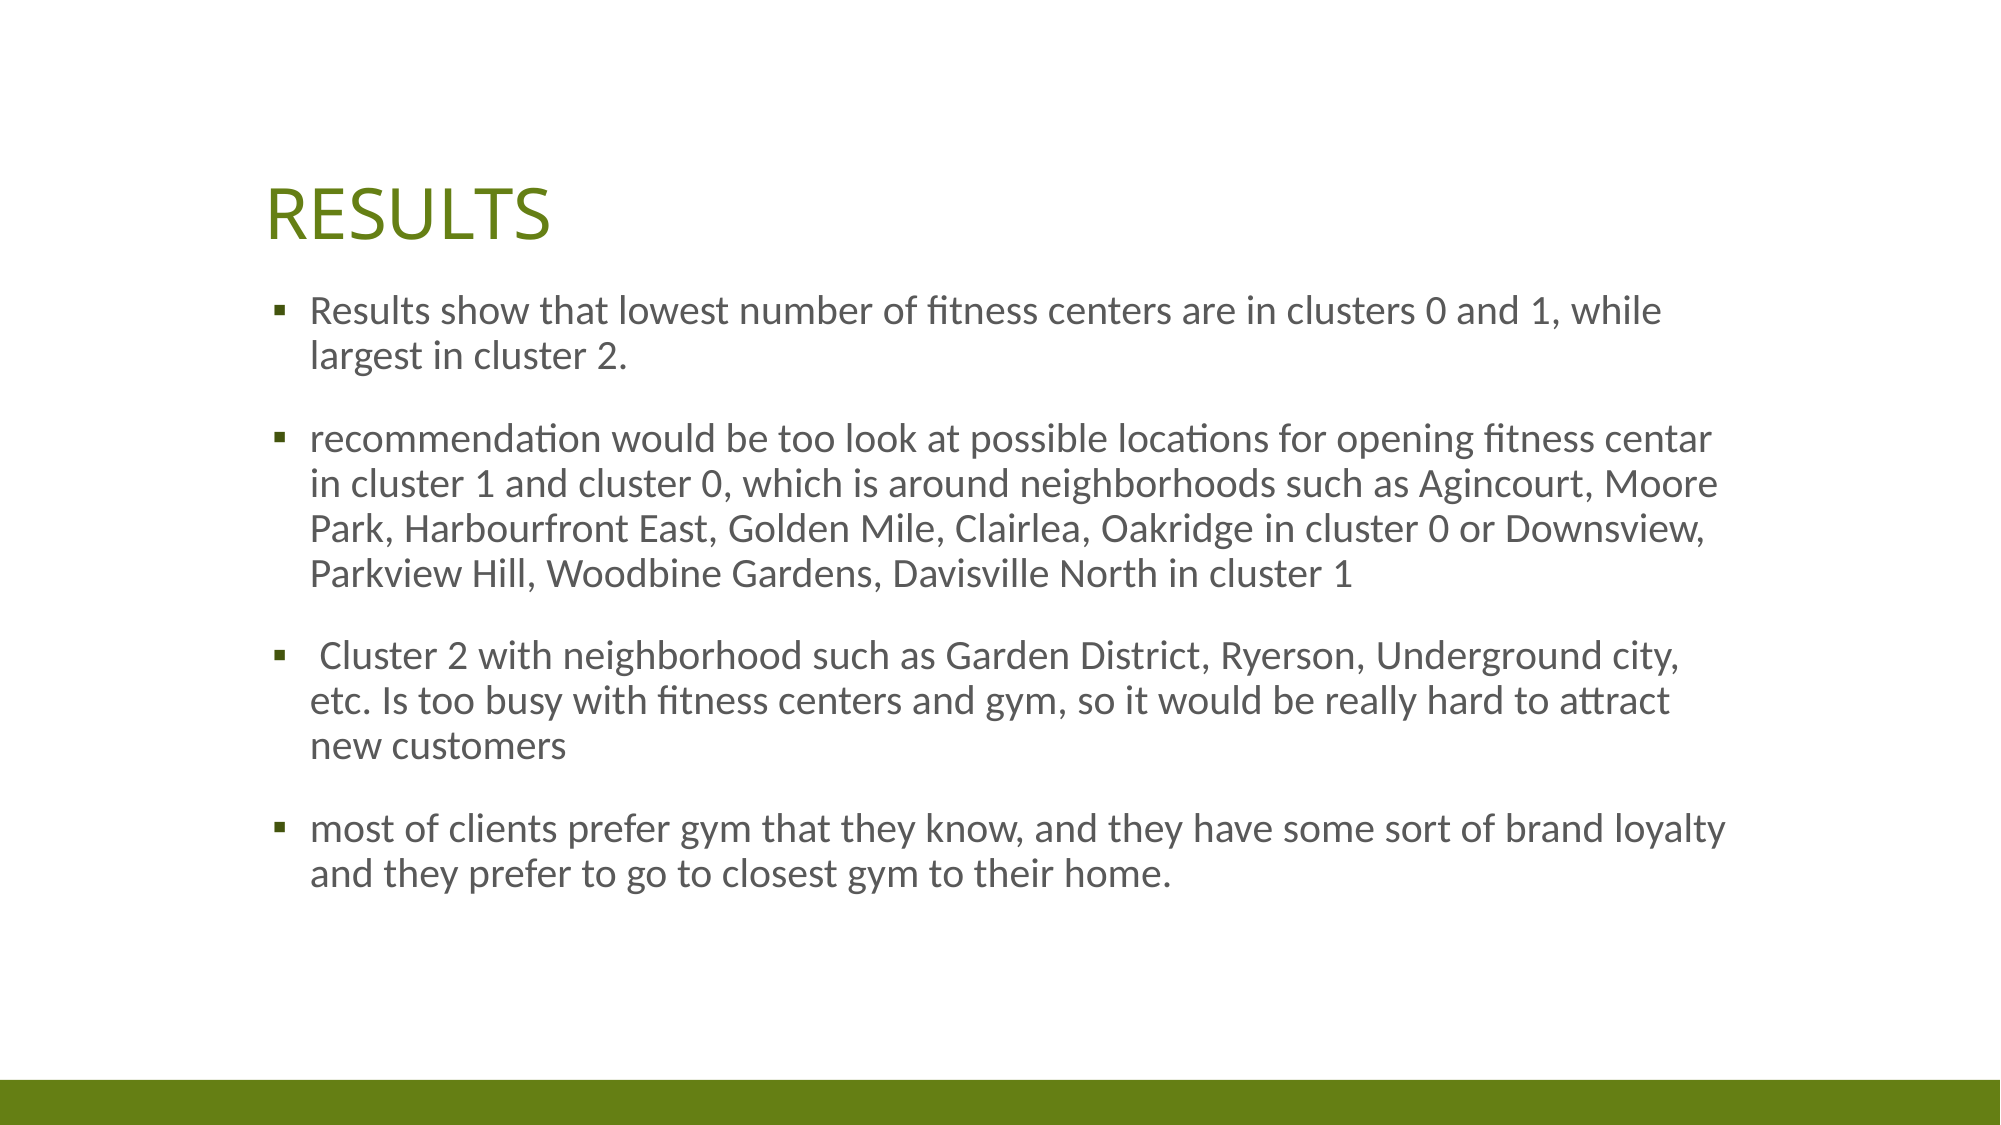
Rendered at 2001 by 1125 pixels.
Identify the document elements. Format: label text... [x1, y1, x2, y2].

title Results [249, 75, 1750, 263]
list Results show that lowest number of fitness centers are in clusters 0 and 1, while largest in cluster 2. recommendation would be too look at possible locations for opening fitness centar in cluster 1 and cluster 0, which is around neighborhoods such as Agincourt, Moore Park, Harbourfront East, Golden Mile, Clairlea, Oakridge in cluster 0 or Downsview, Parkview Hill, Woodbine Gardens, Davisville North in cluster 1 Cluster 2 with neighborhood such as Garden District, Ryerson, Underground city, etc. Is too busy with fitness centers and gym, so it would be really hard to attract new customers most of clients prefer gym that they know, and they have some sort of brand loyalty and they prefer to go to closest gym to their home. [249, 281, 1750, 1013]
